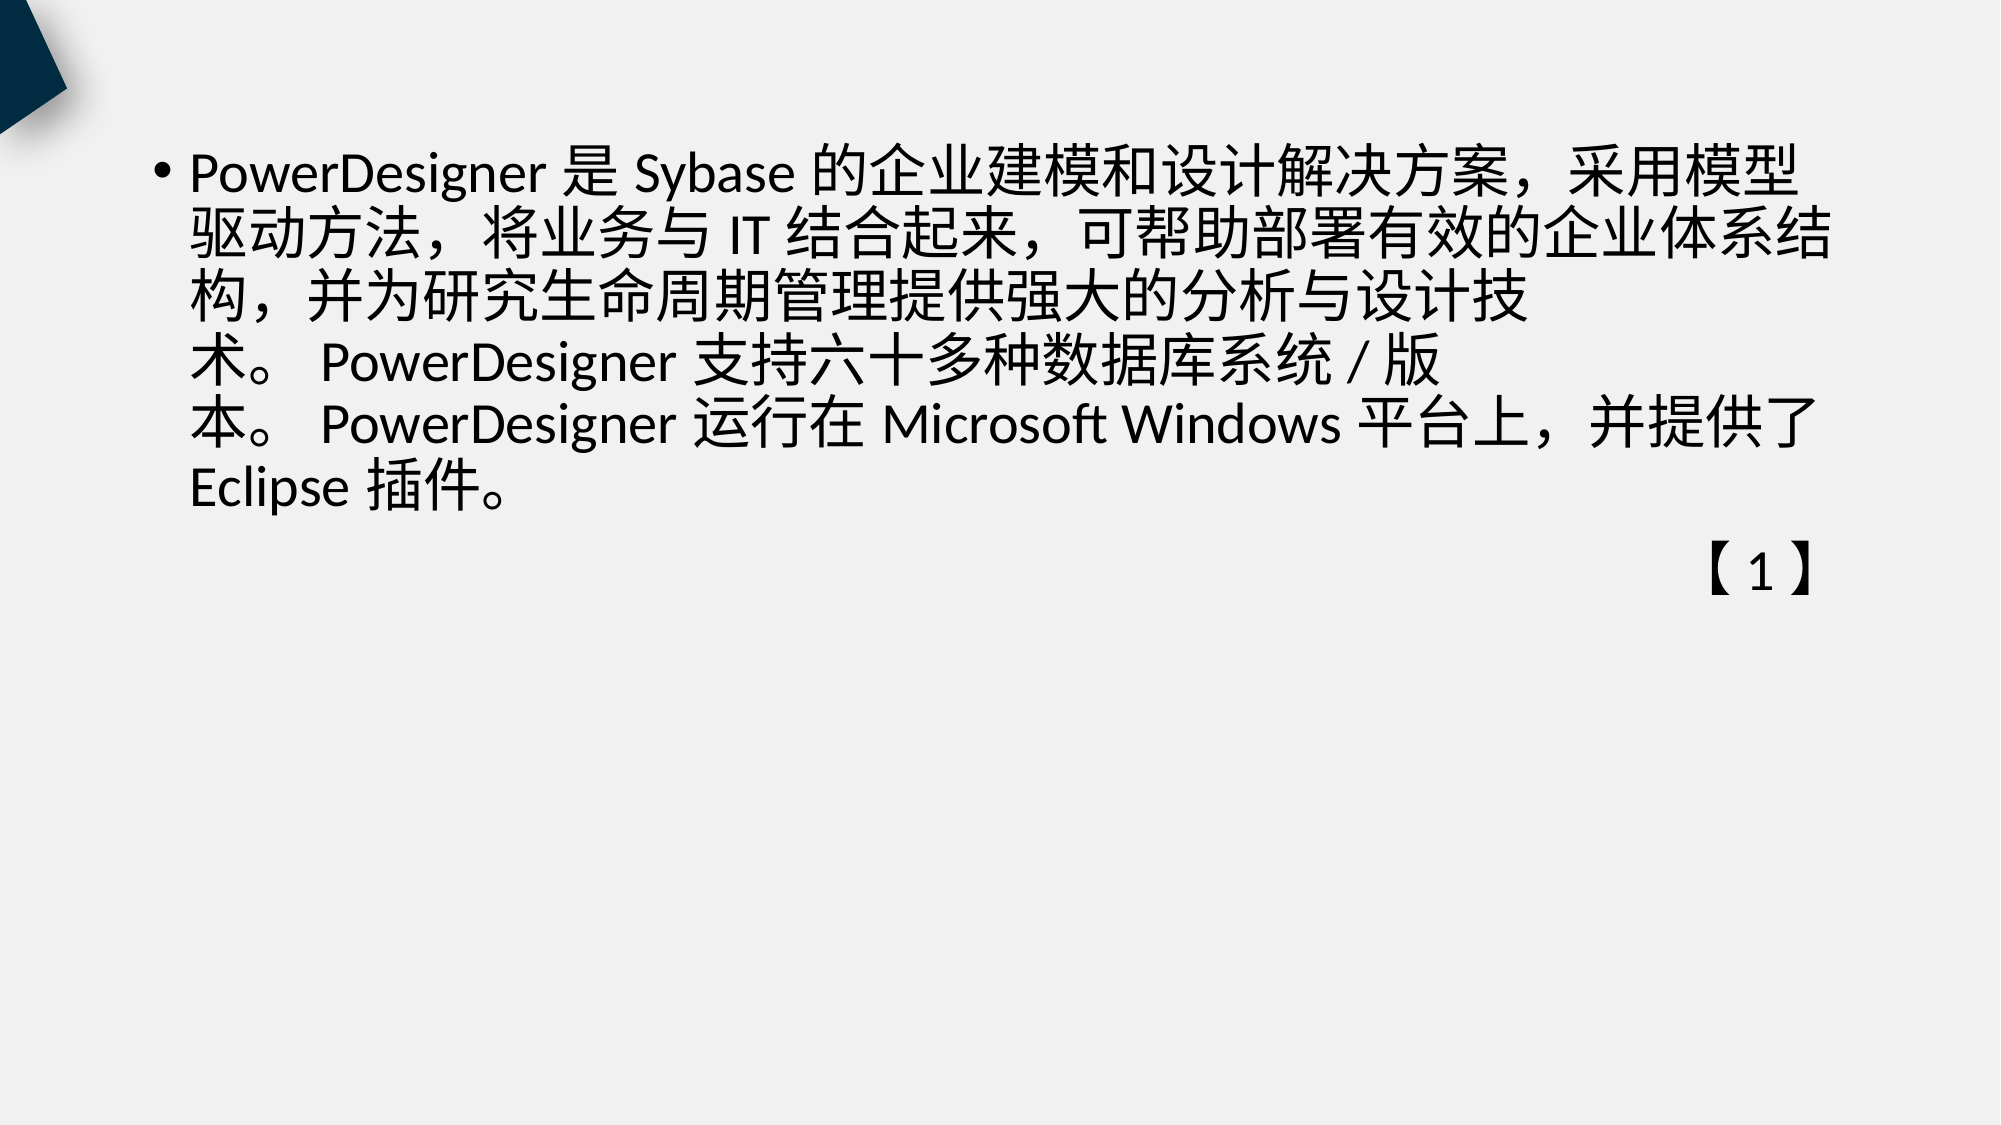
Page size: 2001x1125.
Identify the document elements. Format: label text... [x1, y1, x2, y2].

text_box [0, 0, 68, 135]
list PowerDesigner是Sybase的企业建模和设计解决方案，采用模型驱动方法，将业务与IT结合起来，可帮助部署有效的企业体系结构，并为研究生命周期管理提供强大的分析与设计技术。PowerDesigner支持六十多种数据库系统/版本。PowerDesigner运行在Microsoft Windows平台上，并提供了Eclipse插件。 【1】 [137, 134, 1863, 1014]
